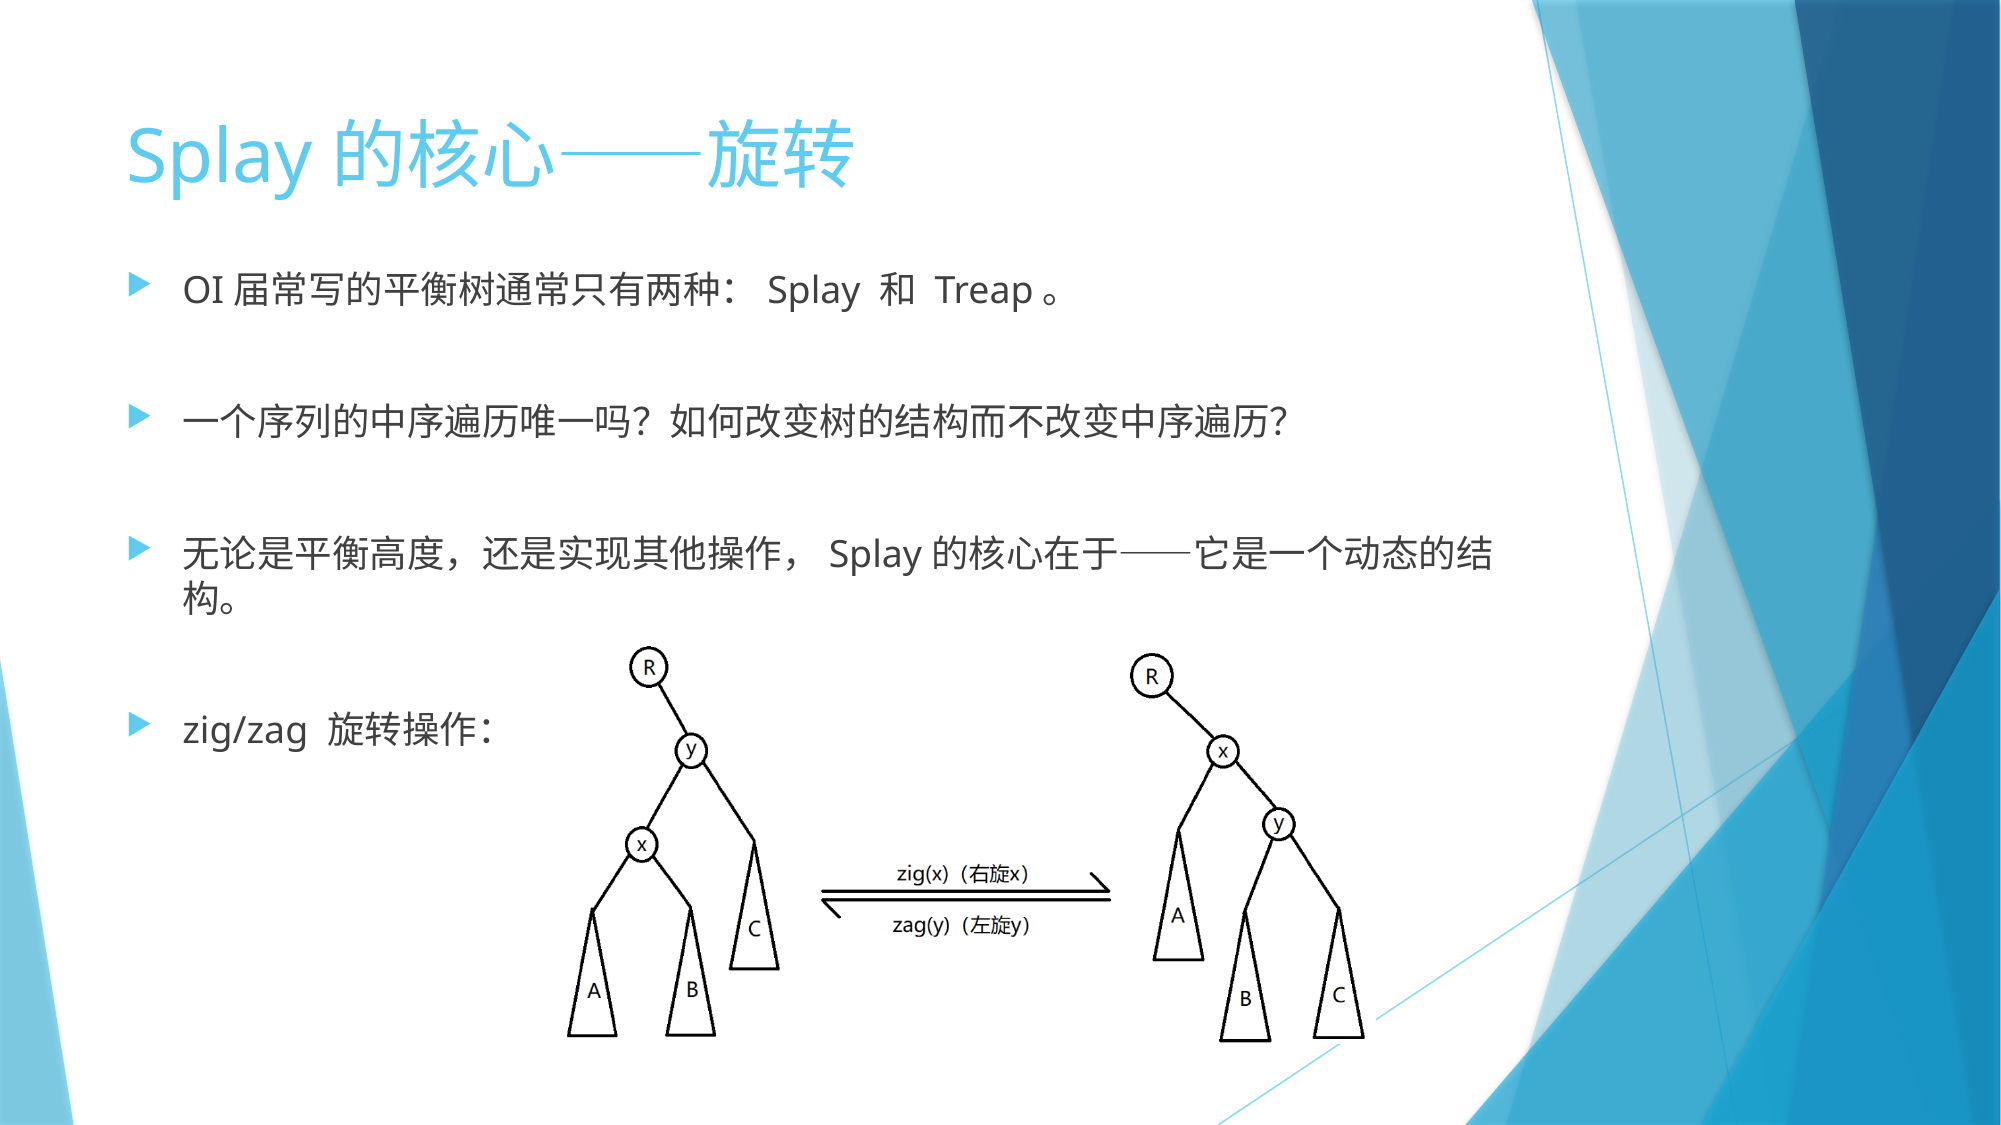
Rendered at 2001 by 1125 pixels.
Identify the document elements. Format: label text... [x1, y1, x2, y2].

list OI届常写的平衡树通常只有两种：Splay 和 Treap。 一个序列的中序遍历唯一吗？如何改变树的结构而不改变中序遍历？ 无论是平衡高度，还是实现其他操作，Splay的核心在于——它是一个动态的结构。 zig/zag 旋转操作： [111, 258, 1522, 992]
title Splay的核心——旋转 [111, 99, 1522, 230]
picture [546, 624, 1377, 1045]
